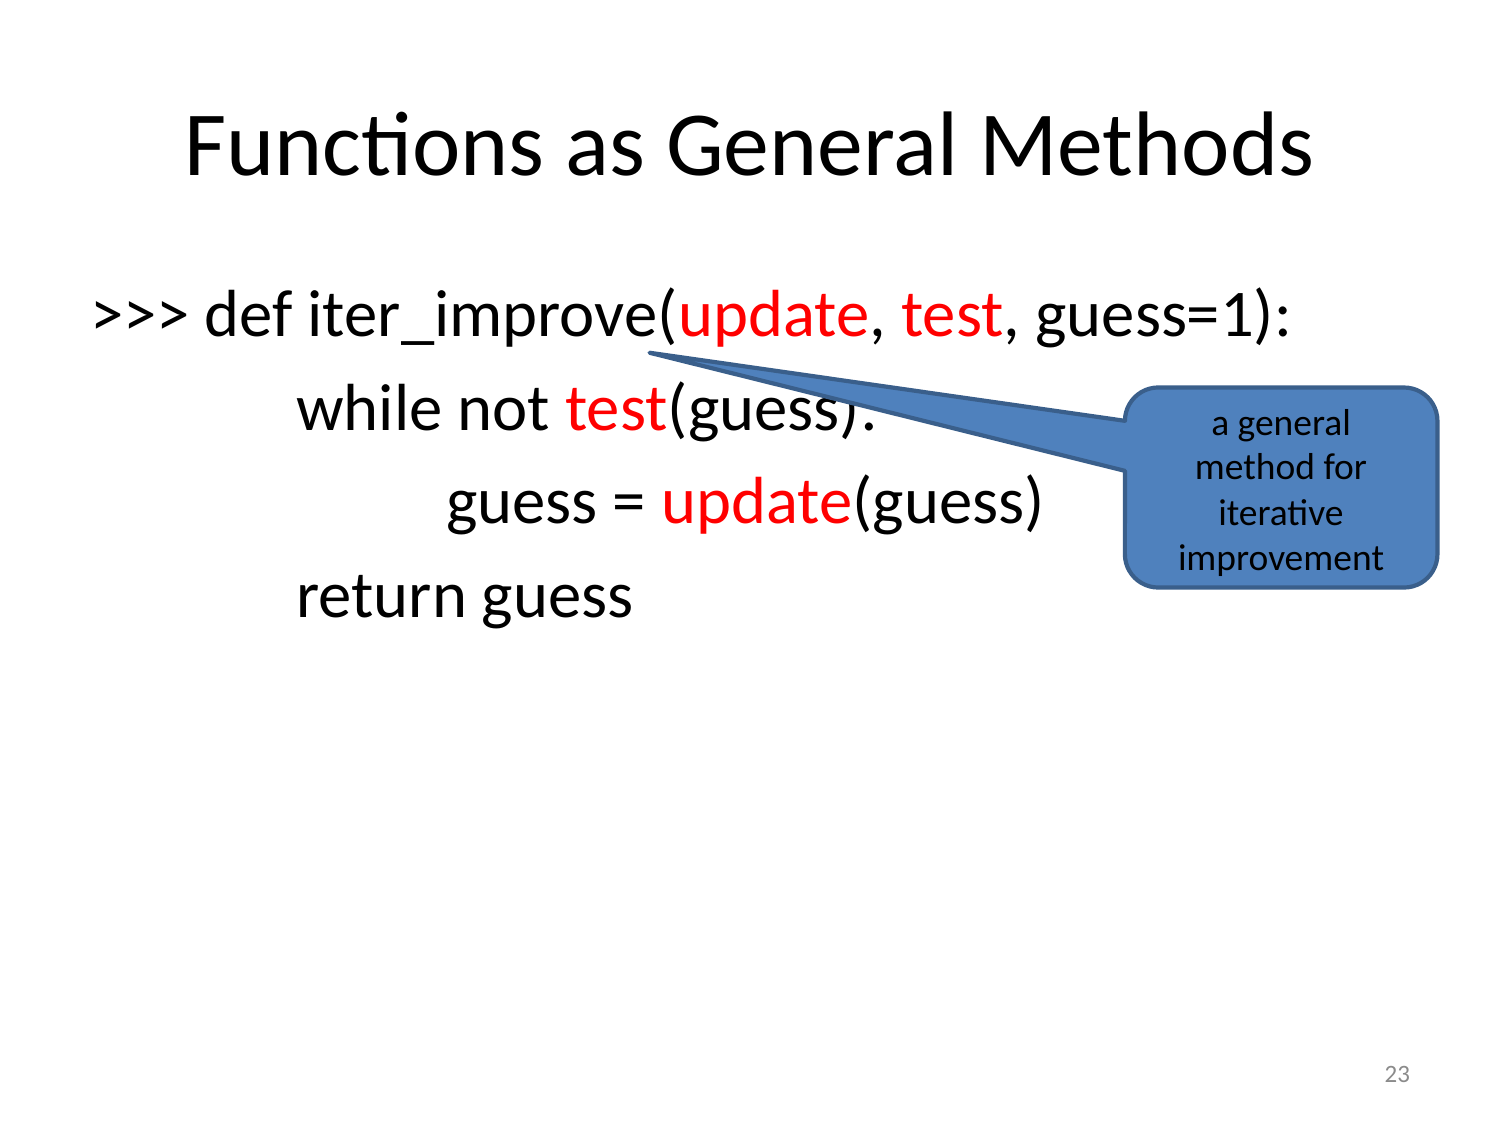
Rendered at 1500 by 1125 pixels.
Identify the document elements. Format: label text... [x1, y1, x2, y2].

title Functions as General Methods [75, 45, 1425, 233]
text_box a general method for iterative improvement [647, 350, 1440, 590]
list >>> def iter_improve(update, test, guess=1): while not test(guess): guess = update(guess) return guess [75, 262, 1425, 1005]
slide_number 23 [1074, 1042, 1425, 1103]
